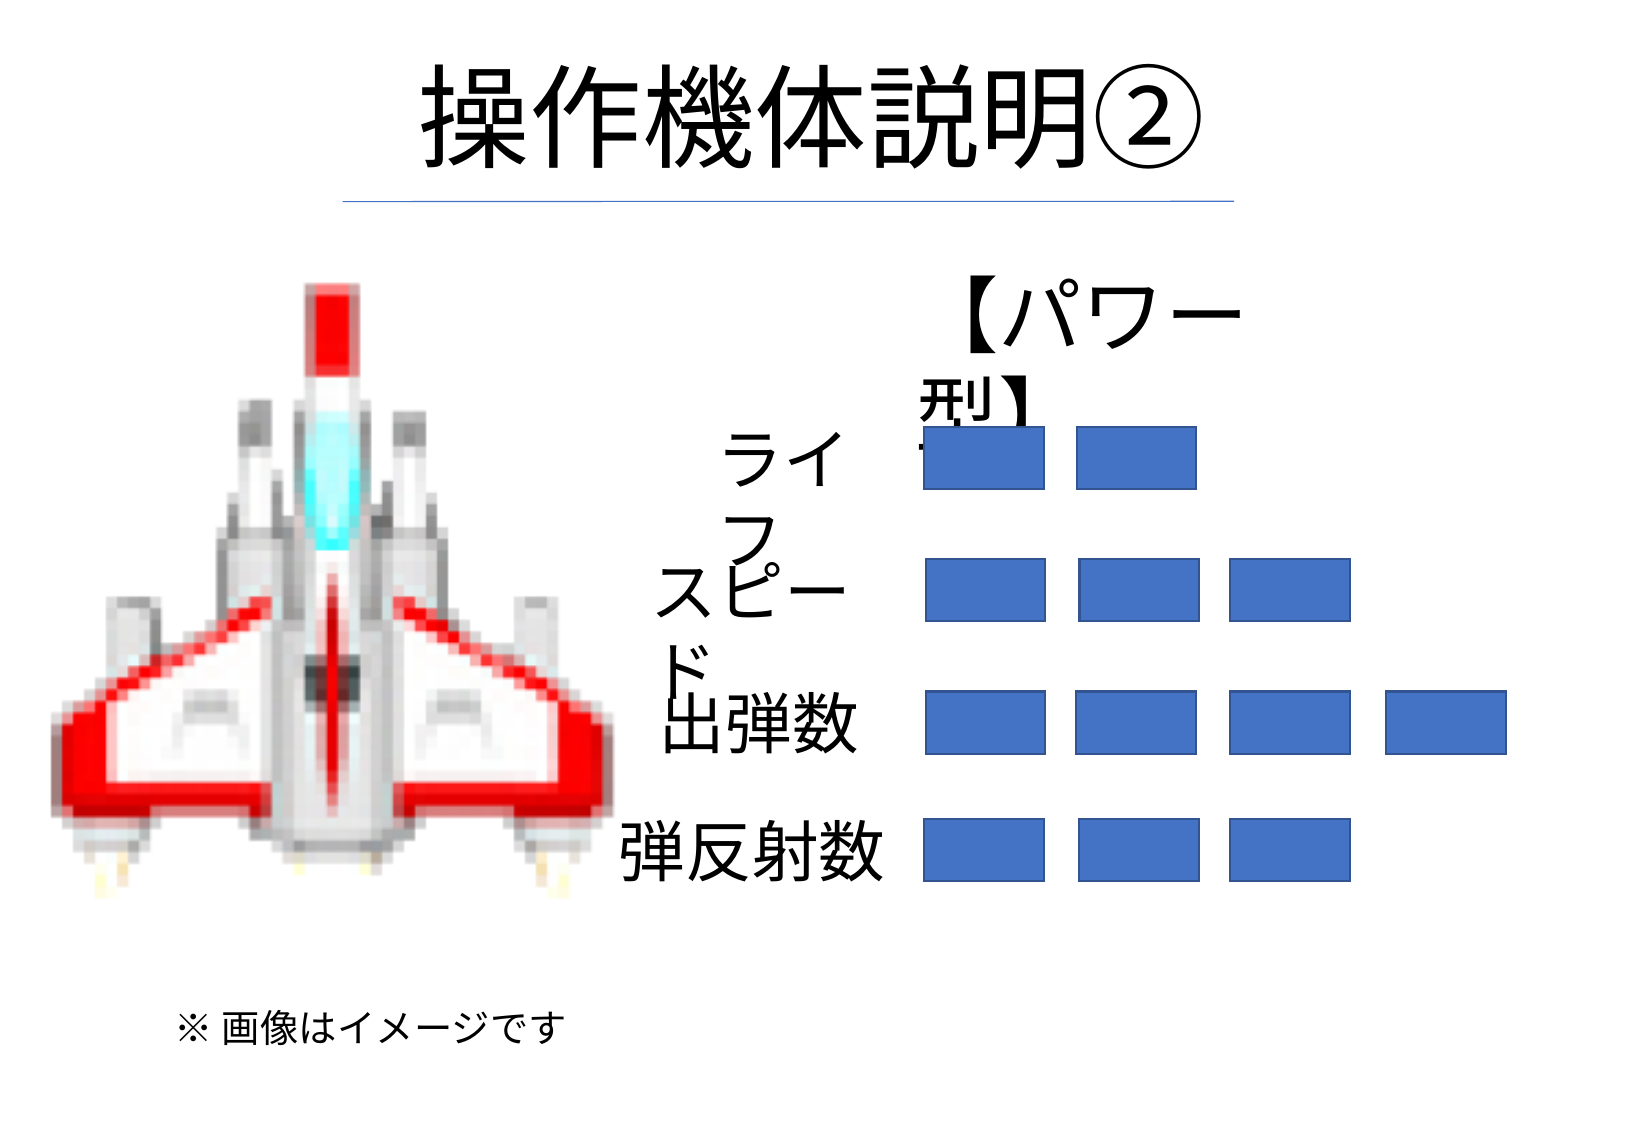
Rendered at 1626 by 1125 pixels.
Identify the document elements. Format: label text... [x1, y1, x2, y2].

text_box 弾反射数 [657, 802, 903, 898]
text_box [923, 426, 1045, 490]
text_box ライフ [701, 410, 901, 542]
text_box [1078, 818, 1200, 882]
text_box [1076, 426, 1197, 490]
text_box 【パワー型】 [900, 255, 1398, 471]
text_box [925, 558, 1046, 622]
text_box [1229, 690, 1351, 755]
text_box [1229, 558, 1351, 622]
text_box スピード [657, 542, 901, 674]
subtitle 操作機体説明② [201, 54, 1421, 202]
text_box [1229, 818, 1351, 882]
text_box [923, 818, 1045, 882]
text_box [1385, 690, 1507, 755]
text_box [1078, 558, 1200, 622]
picture [0, 265, 657, 958]
text_box [925, 690, 1046, 755]
text_box 出弾数 [657, 674, 901, 770]
title ※画像はイメージです [145, 991, 597, 1059]
text_box [1075, 690, 1197, 755]
